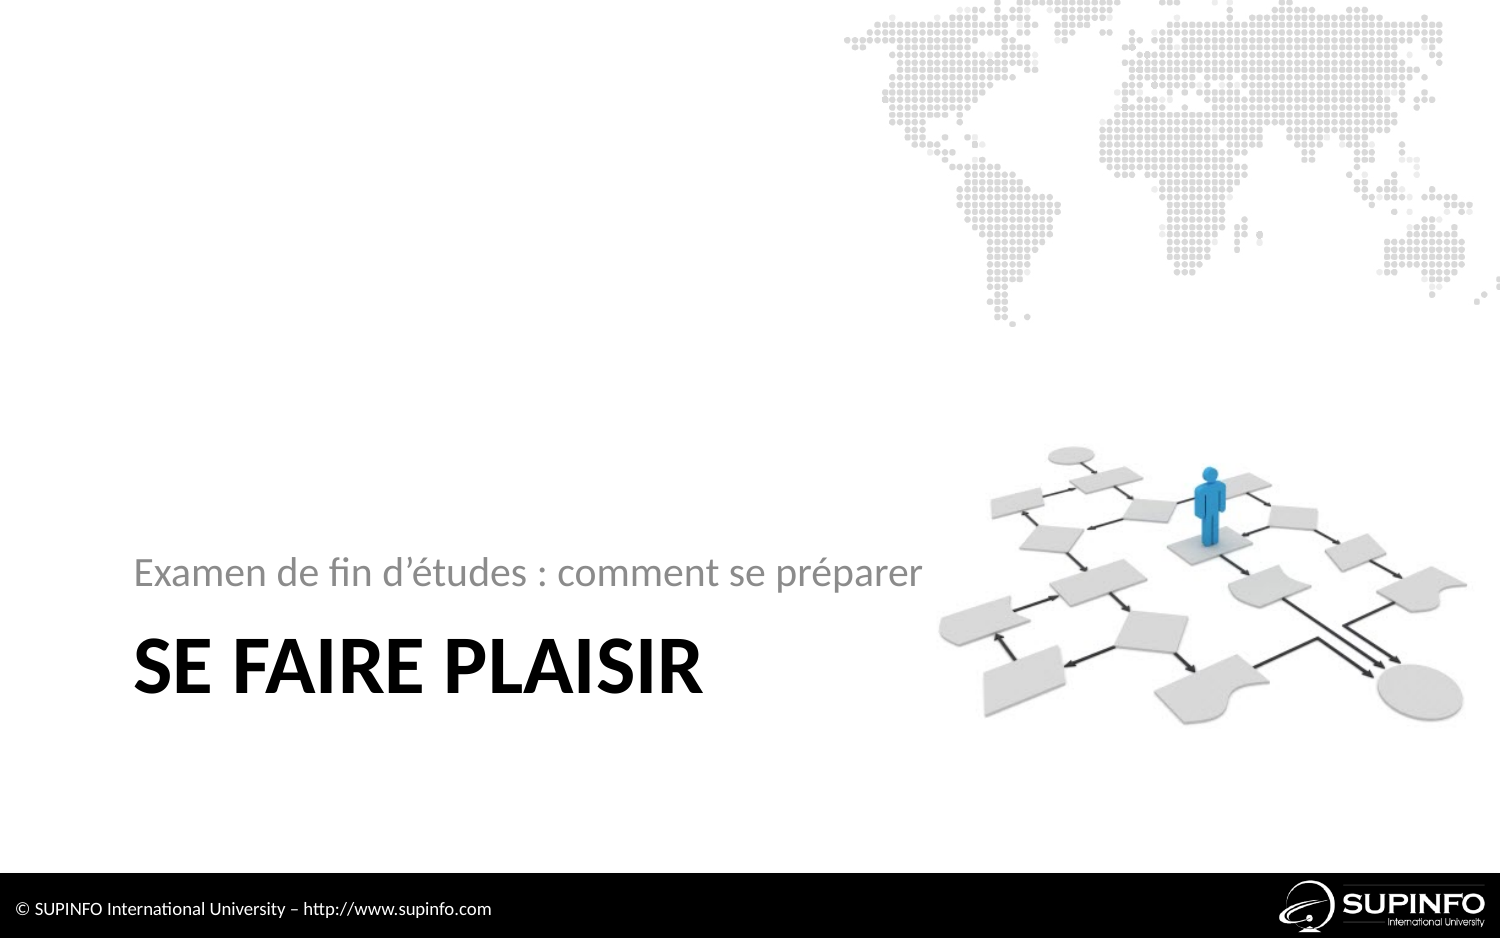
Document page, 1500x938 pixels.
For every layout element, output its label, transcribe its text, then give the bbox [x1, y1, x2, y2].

picture [844, 0, 1500, 327]
list Examen de fin d’études : comment se préparer [118, 397, 921, 603]
picture [926, 385, 1483, 805]
title Se faire plaisir [118, 603, 921, 789]
picture [1269, 870, 1494, 938]
